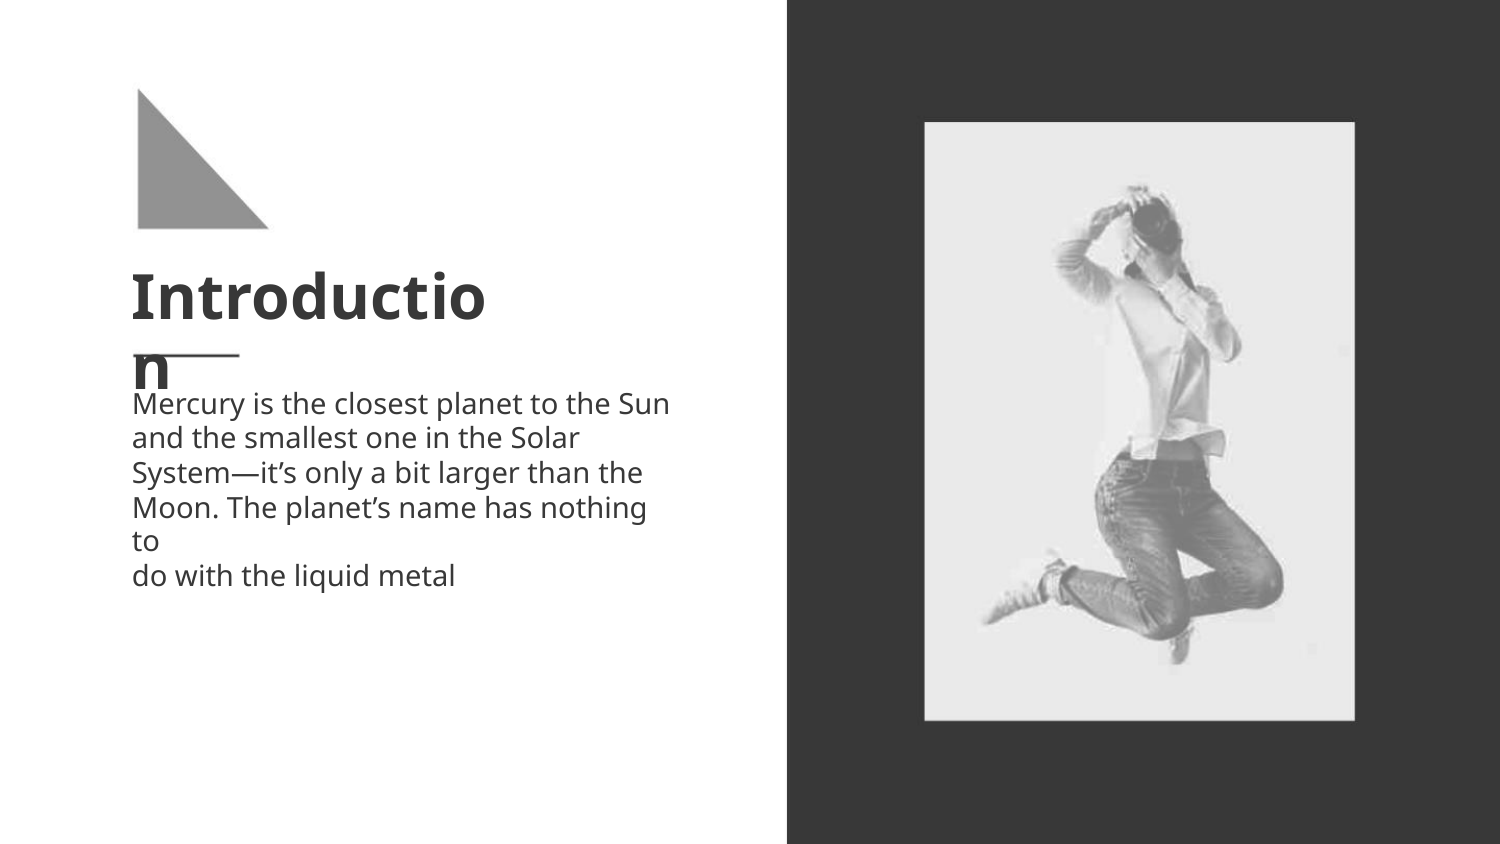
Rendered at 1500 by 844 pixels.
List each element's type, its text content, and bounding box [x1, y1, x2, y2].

text_box [0, 0, 1500, 844]
text_box Introduction [131, 262, 522, 388]
text_box Mercury is the closest planet to the Sun and the smallest one in the Solar System—it’s only a bit larger than the Moon. The planet’s name has nothing to do with the liquid metal [131, 388, 677, 593]
